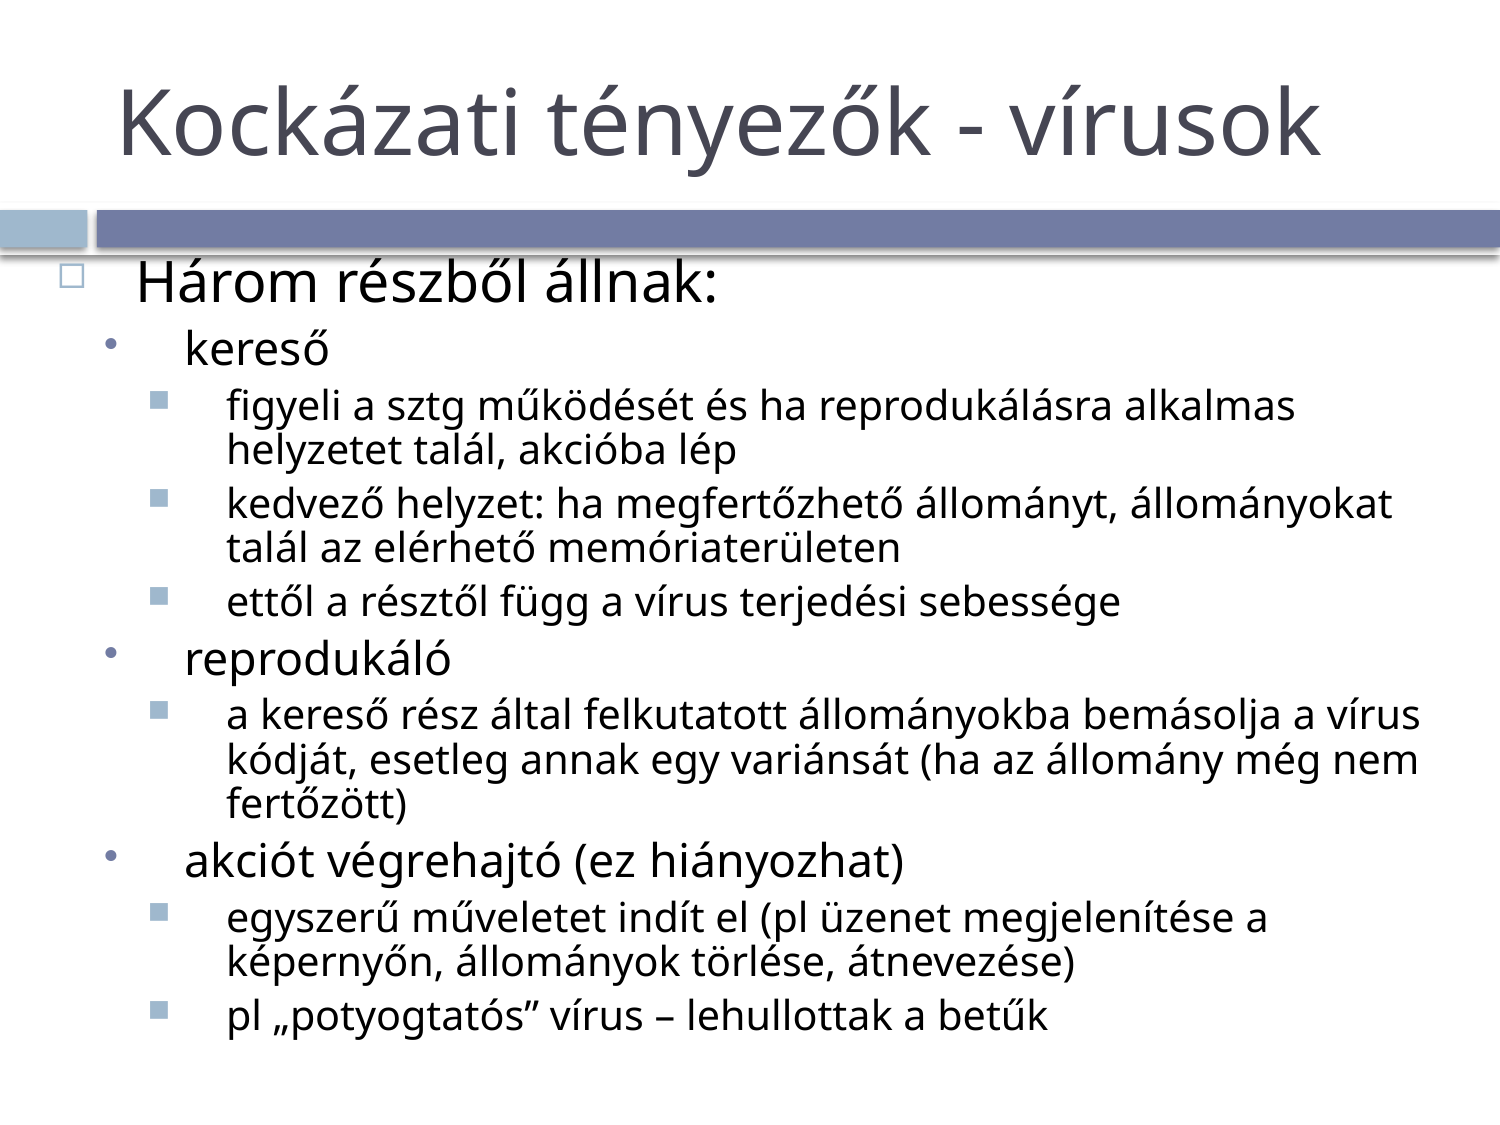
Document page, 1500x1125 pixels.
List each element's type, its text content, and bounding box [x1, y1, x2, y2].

list Három részből állnak: kereső figyeli a sztg működését és ha reprodukálásra alkalmas helyzetet talál, akcióba lép kedvező helyzet: ha megfertőzhető állományt, állományokat talál az elérhető memóriaterületen ettől a résztől függ a vírus terjedési sebessége reprodukáló a kereső rész által felkutatott állományokba bemásolja a vírus kódját, esetleg annak egy variánsát (ha az állomány még nem fertőzött) akciót végrehajtó (ez hiányozhat) egyszerű műveletet indít el (pl üzenet megjelenítése a képernyőn, állományok törlése, átnevezése) pl „potyogtatós” vírus – lehullottak a betűk [35, 246, 1465, 1055]
title Kockázati tényezők - vírusok [100, 37, 1438, 200]
